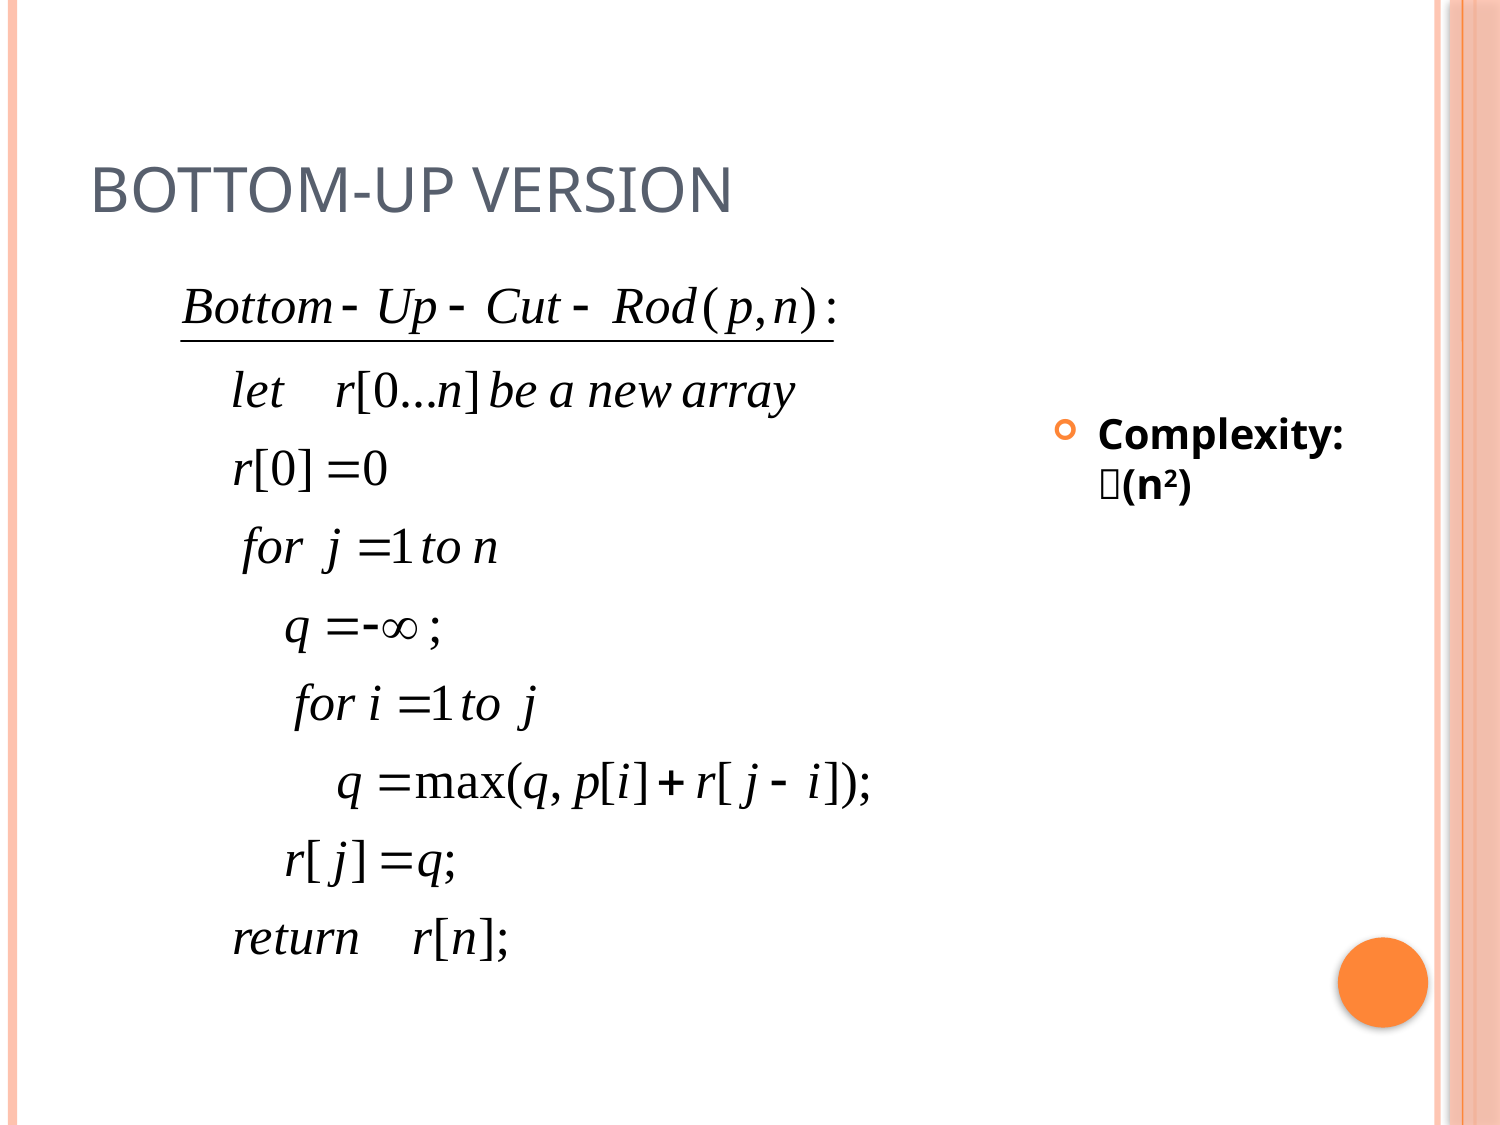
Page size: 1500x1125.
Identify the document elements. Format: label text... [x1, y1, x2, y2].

list Complexity: (n2) [1037, 400, 1413, 551]
title Bottom-up version [75, 45, 1300, 233]
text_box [174, 276, 876, 976]
